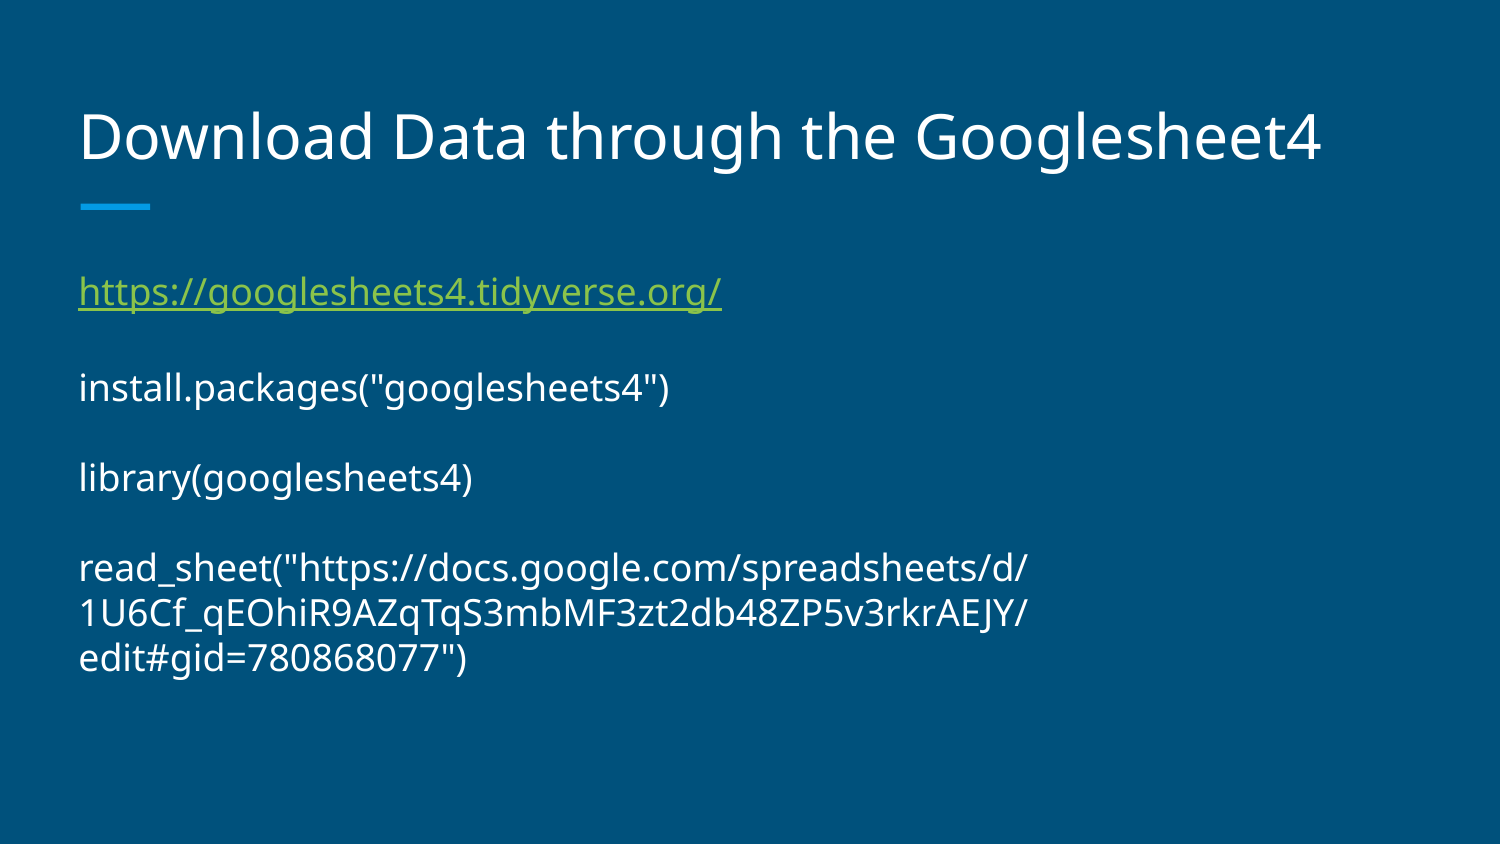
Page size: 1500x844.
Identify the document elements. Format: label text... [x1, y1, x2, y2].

text_box Download Data through the Googlesheet4 [63, 75, 1437, 188]
text_box https://googlesheets4.tidyverse.org/ install.packages("googlesheets4") library(googlesheets4) read_sheet("https://docs.google.com/spreadsheets/d/1U6Cf_qEOhiR9AZqTqS3mbMF3zt2db48ZP5v3rkrAEJY/edit#gid=780868077") [63, 260, 1283, 739]
text_box [63, 244, 1437, 750]
